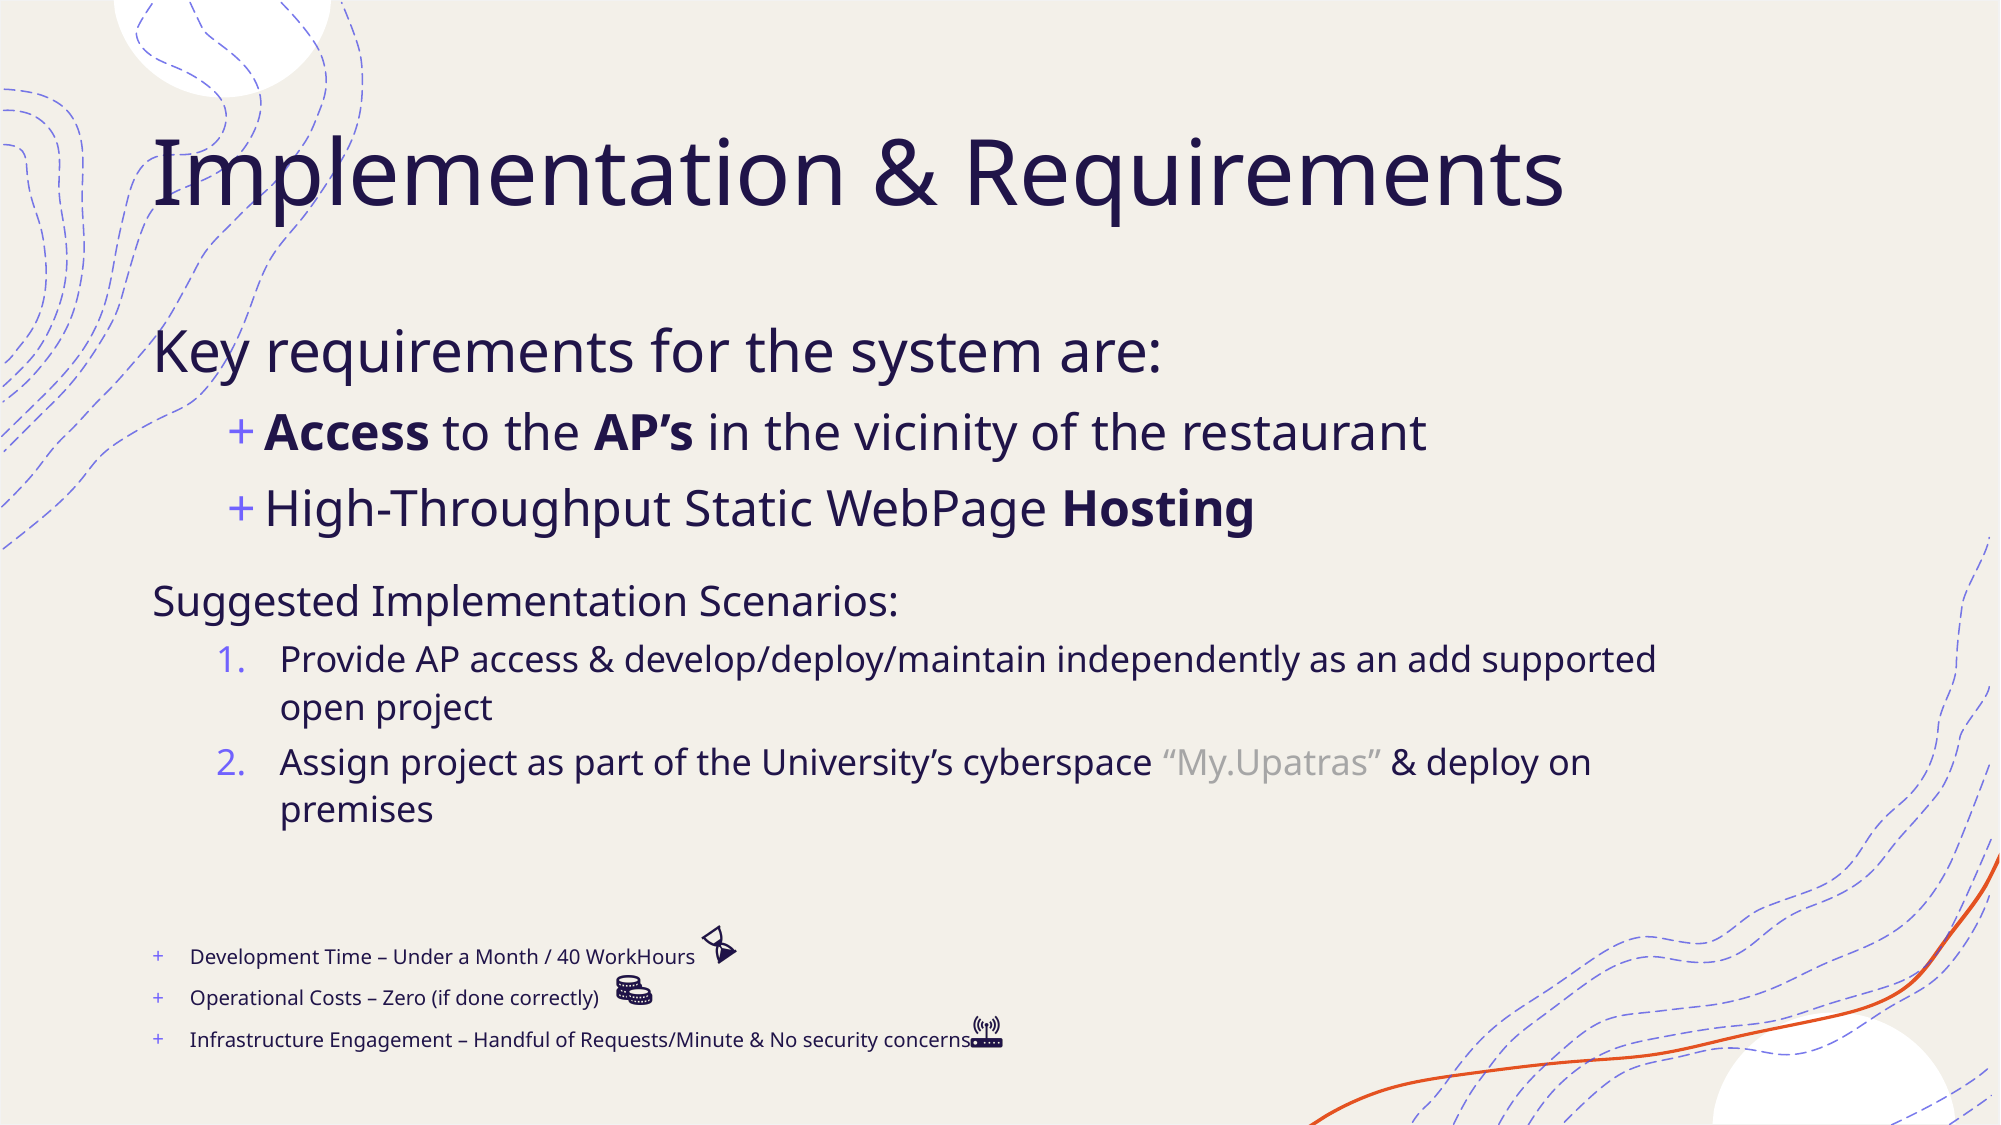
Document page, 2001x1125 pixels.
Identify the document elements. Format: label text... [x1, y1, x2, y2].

title Implementation & Requirements [137, 59, 1863, 278]
picture [613, 970, 654, 1010]
text_box Development Time – Under a Month / 40 WorkHours Operational Costs – Zero (if done correctly) Infrastructure Engagement – Handful of Requests/Minute & No security concerns [137, 933, 989, 1079]
text_box Suggested Implementation Scenarios: Provide AP access & develop/deploy/maintain independently as an add supported open project Assign project as part of the University’s cyberspace “My.Upatras” & deploy on premises [137, 562, 1760, 838]
picture [964, 1009, 1009, 1054]
list Key requirements for the system are: Access to the AP’s in the vicinity of the restaurant High-Throughput Static WebPage Hosting [137, 299, 1863, 575]
picture [694, 919, 744, 970]
